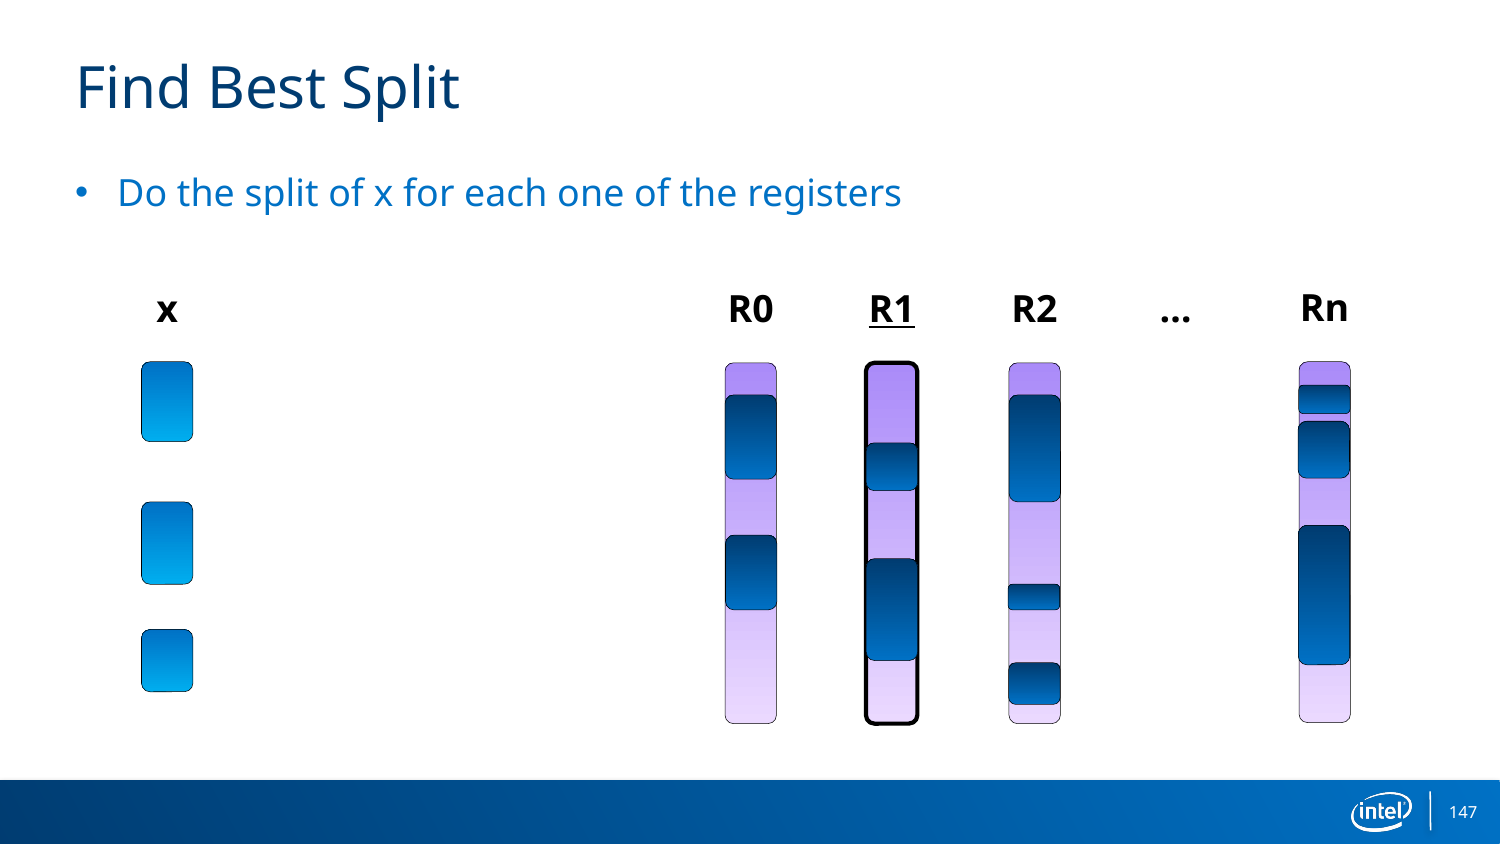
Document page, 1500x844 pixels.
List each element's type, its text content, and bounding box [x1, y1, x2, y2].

text_box [866, 558, 918, 661]
text_box [1008, 362, 1061, 669]
slide_number 147 [1127, 791, 1478, 837]
text_box [725, 535, 777, 610]
text_box [1009, 394, 1061, 502]
text_box [1008, 662, 1061, 705]
list Do the split of x for each one of the registers [75, 168, 1425, 732]
text_box R1 [862, 285, 922, 331]
text_box [1299, 410, 1351, 723]
text_box [1008, 584, 1060, 610]
text_box [1298, 525, 1350, 665]
text_box [725, 394, 777, 480]
text_box [1299, 361, 1351, 389]
text_box Rn [1295, 283, 1355, 330]
text_box [1298, 385, 1351, 414]
text_box [866, 442, 918, 491]
text_box [1008, 699, 1061, 724]
title Find Best Split [75, 50, 1425, 160]
text_box … [1146, 285, 1205, 331]
text_box [1298, 421, 1350, 479]
text_box R0 [721, 285, 781, 331]
text_box R2 [1005, 285, 1064, 331]
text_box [137, 284, 197, 692]
text_box [725, 604, 777, 724]
text_box [725, 362, 777, 401]
text_box [865, 362, 918, 724]
text_box [725, 473, 777, 541]
